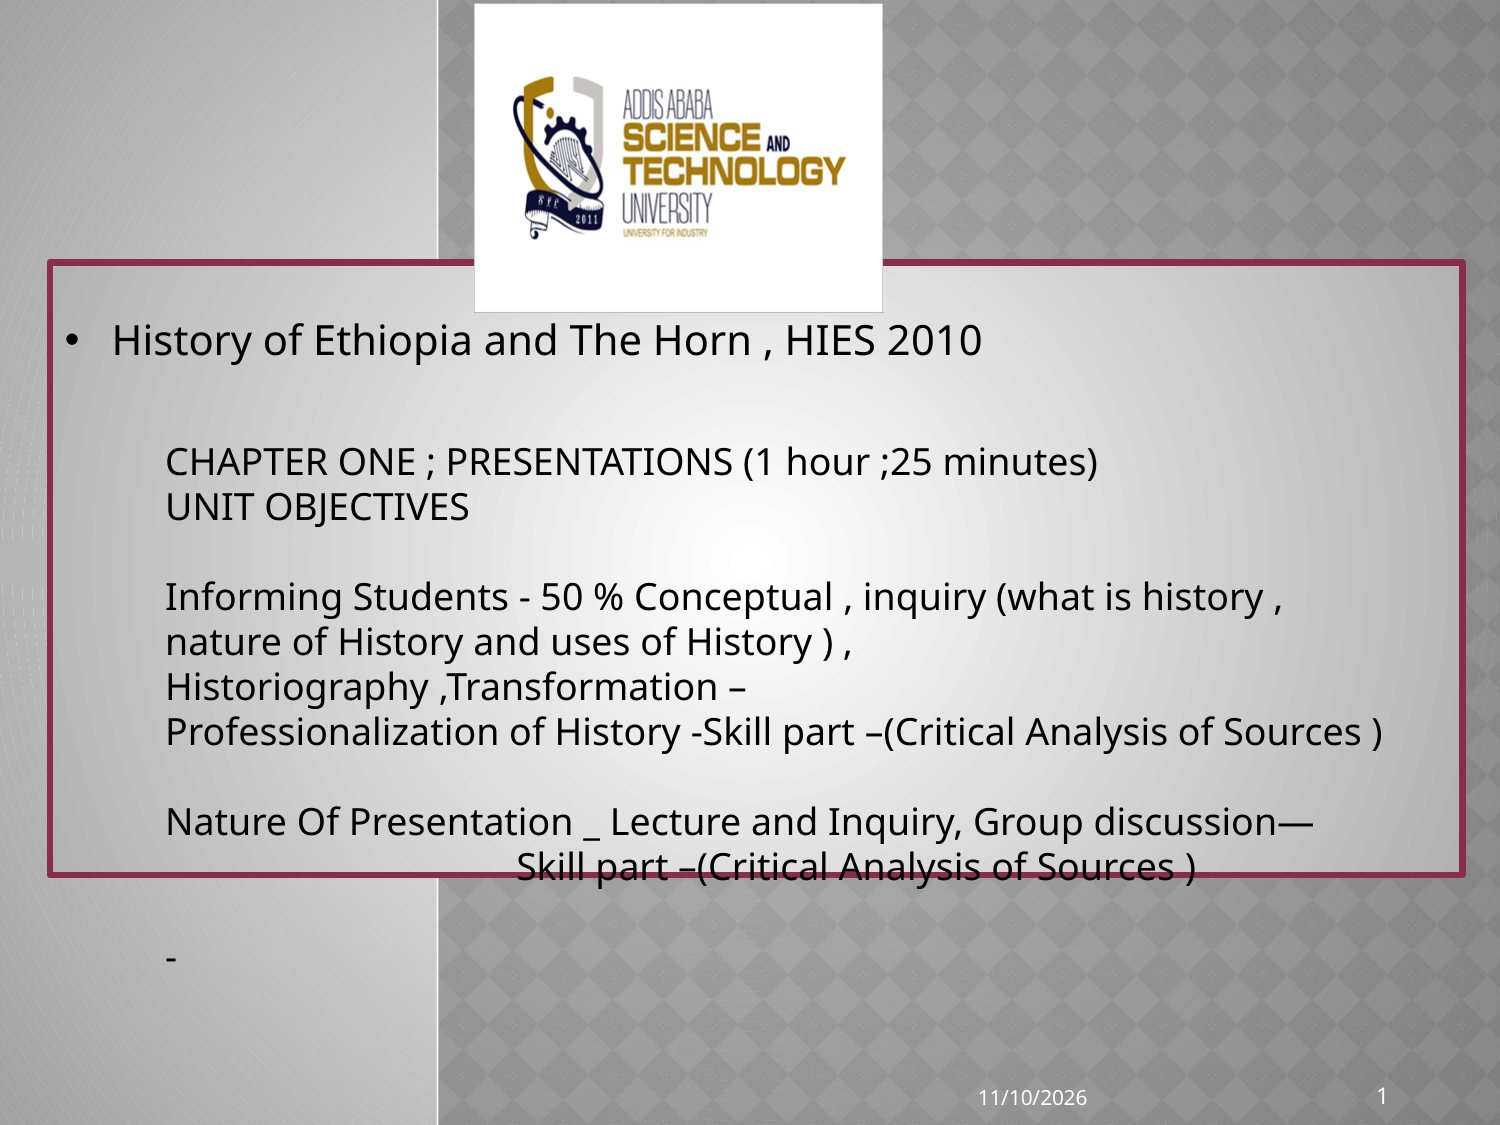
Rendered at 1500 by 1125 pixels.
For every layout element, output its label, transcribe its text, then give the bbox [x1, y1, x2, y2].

picture [474, 2, 884, 313]
text_box CHAPTER ONE ; PRESENTATIONS (1 hour ;25 minutes) UNIT OBJECTIVES Informing Students - 50 % Conceptual , inquiry (what is history , nature of History and uses of History ) , Historiography ,Transformation – Professionalization of History -Skill part –(Critical Analysis of Sources ) Nature Of Presentation _ Lecture and Inquiry, Group discussion— Skill part –(Critical Analysis of Sources ) - [150, 430, 1416, 1125]
text_box History of Ethiopia and The Horn , HIES 2010 [47, 259, 1466, 878]
